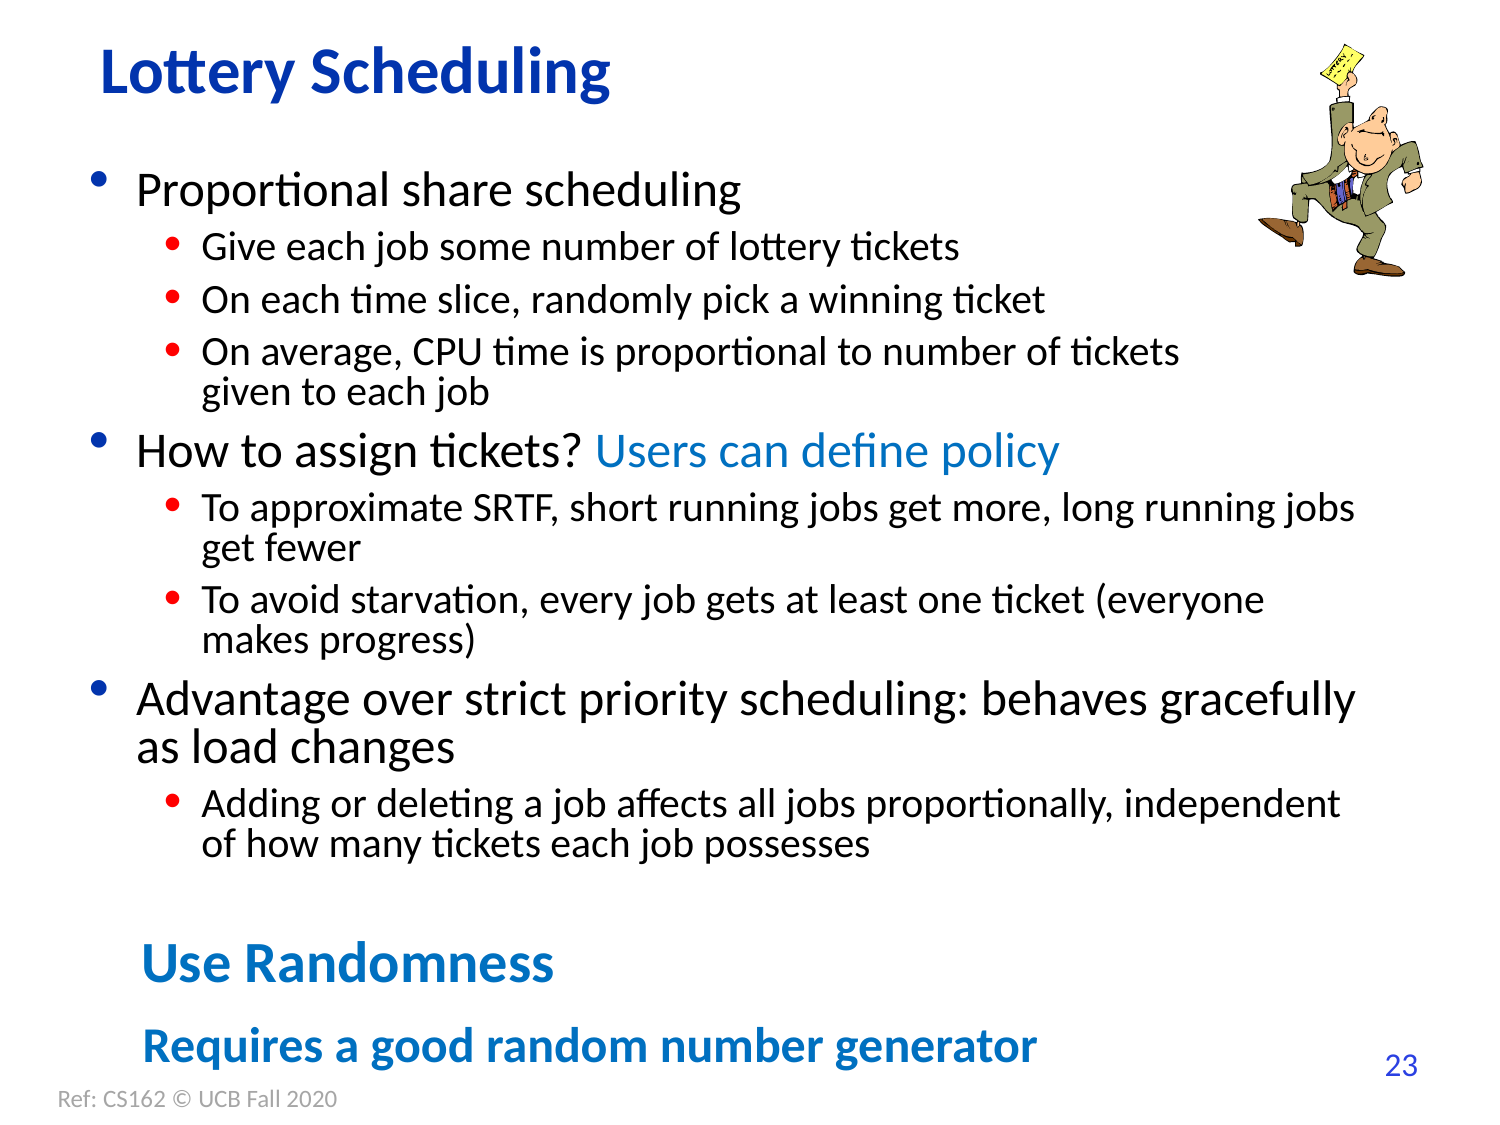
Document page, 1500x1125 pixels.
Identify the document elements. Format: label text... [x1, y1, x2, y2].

picture [1257, 43, 1426, 279]
text_box Ref: CS162 © UCB Fall 2020 [42, 1074, 354, 1120]
list Proportional share scheduling Give each job some number of lottery tickets On each time slice, randomly pick a winning ticket On average, CPU time is proportional to number of tickets given to each job How to assign tickets? Users can define policy To approximate SRTF, short running jobs get more, long running jobs get fewer To avoid starvation, every job gets at least one ticket (everyone makes progress) Advantage over strict priority scheduling: behaves gracefully as load changes Adding or deleting a job affects all jobs proportionally, independent of how many tickets each job possesses [74, 160, 1375, 999]
text_box Requires a good random number generator [128, 1005, 1054, 1081]
title Lottery Scheduling [85, 28, 1261, 117]
text_box Use Randomness [126, 917, 570, 1002]
